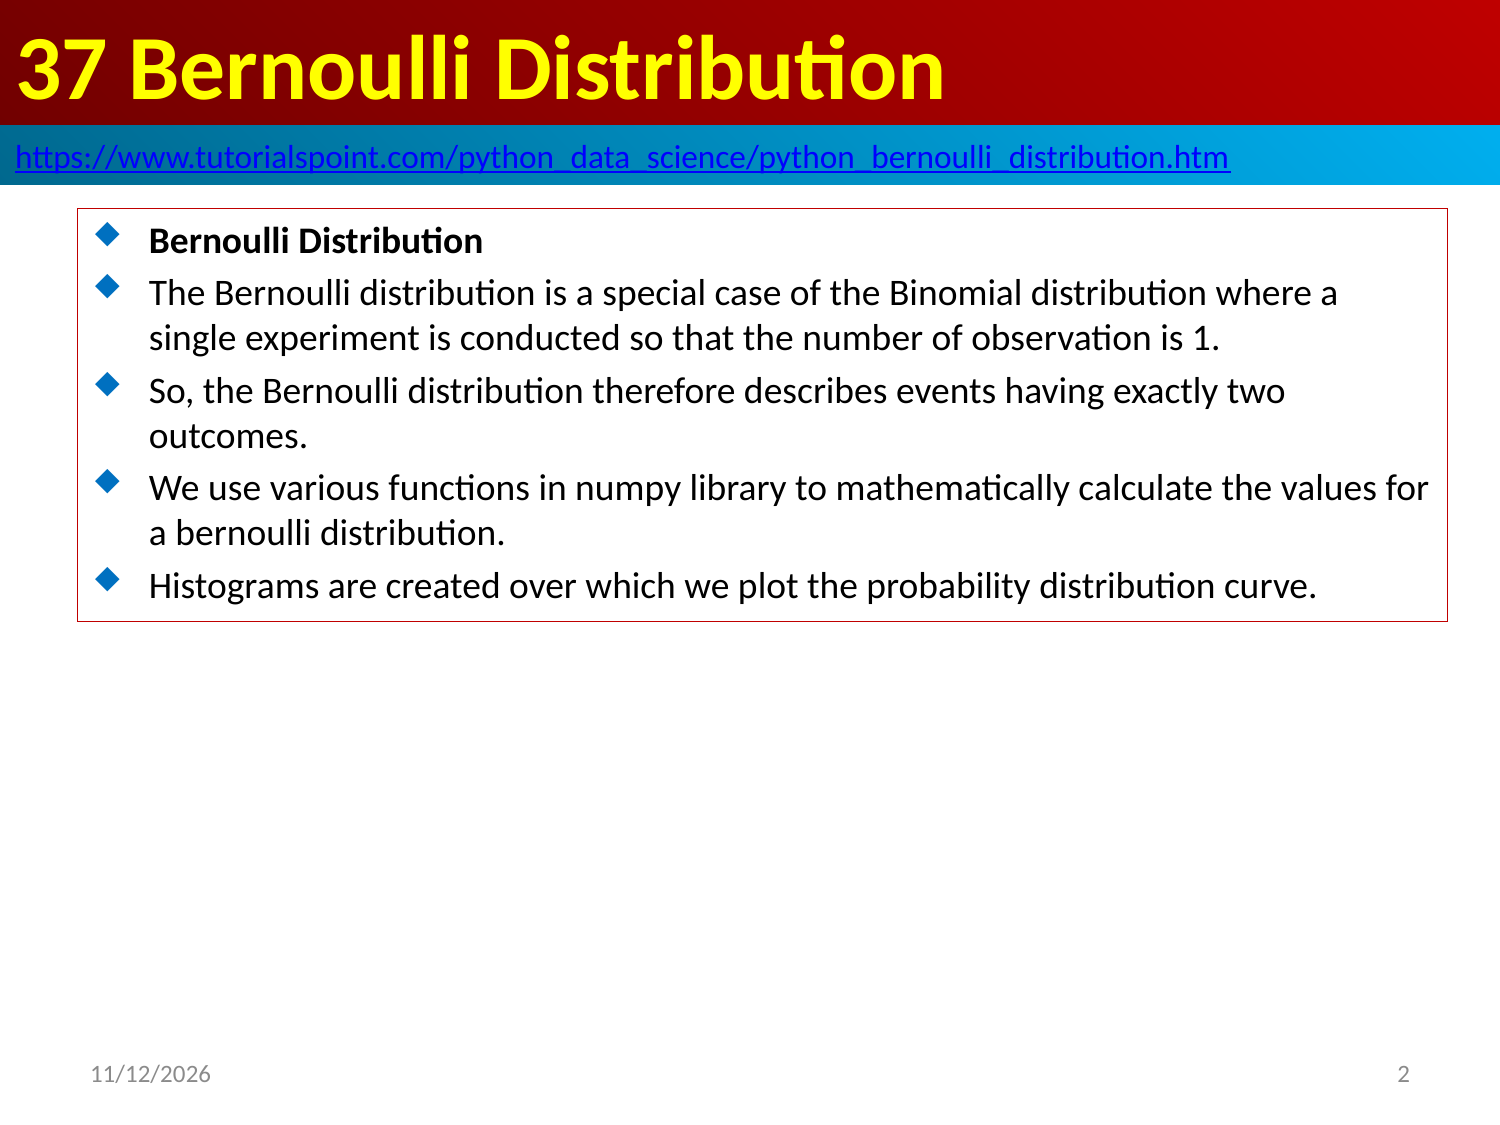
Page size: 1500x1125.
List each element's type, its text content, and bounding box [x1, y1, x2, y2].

subtitle Bernoulli Distribution The Bernoulli distribution is a special case of the Binomial distribution where a single experiment is conducted so that the number of observation is 1. So, the Bernoulli distribution therefore describes events having exactly two outcomes. We use various functions in numpy library to mathematically calculate the values for a bernoulli distribution. Histograms are created over which we plot the probability distribution curve. [77, 208, 1448, 622]
text_box https://www.tutorialspoint.com/python_data_science/python_bernoulli_distribution.htm [0, 125, 1500, 185]
slide_number 2 [1074, 1042, 1425, 1103]
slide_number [75, 1042, 425, 1103]
title 37 Bernoulli Distribution [0, 0, 1500, 125]
